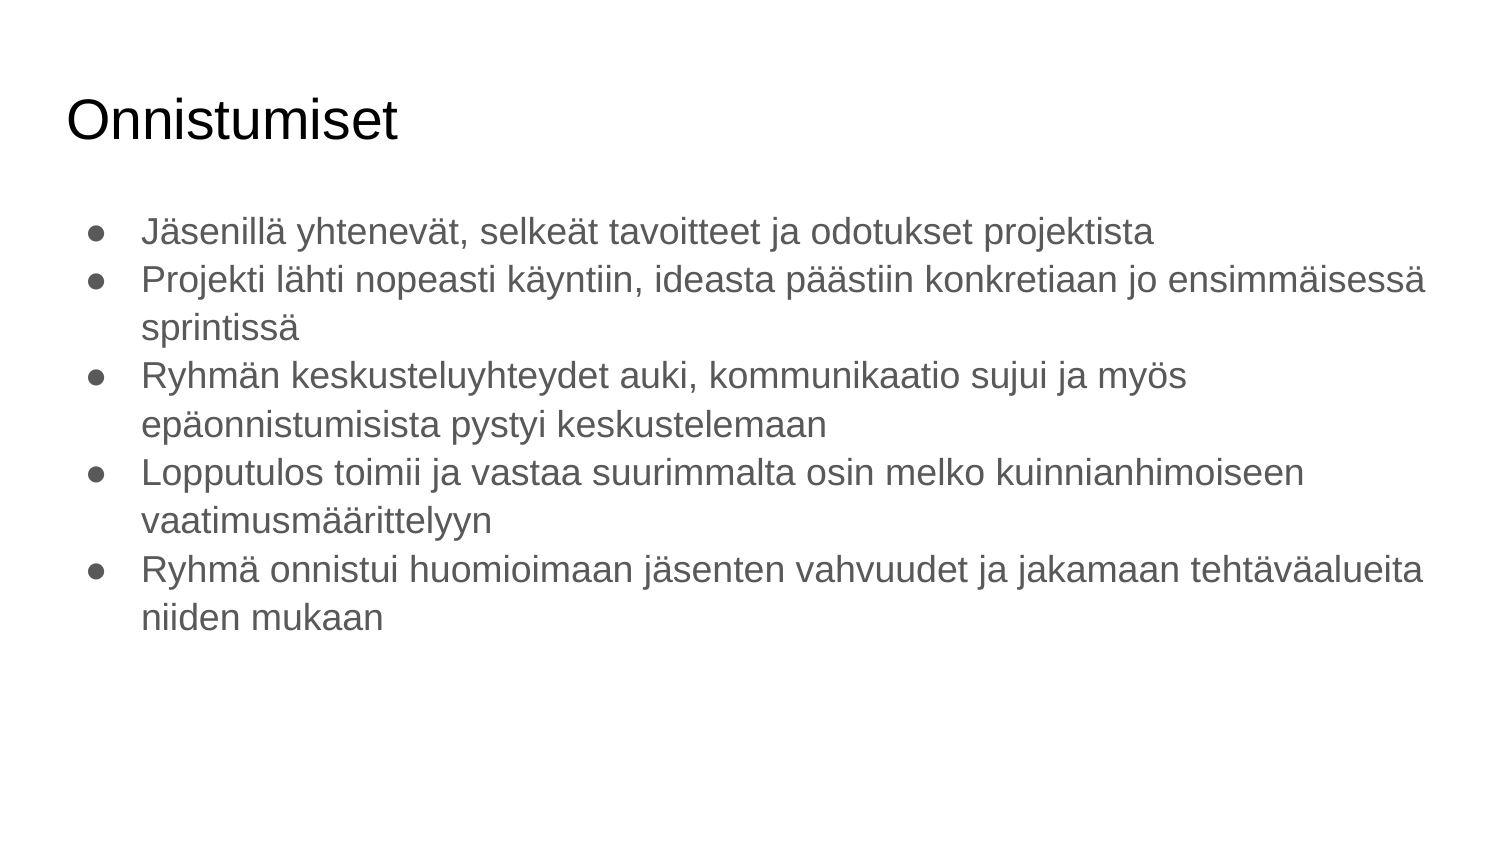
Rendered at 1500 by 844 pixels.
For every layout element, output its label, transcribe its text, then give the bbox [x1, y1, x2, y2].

list Jäsenillä yhtenevät, selkeät tavoitteet ja odotukset projektista Projekti lähti nopeasti käyntiin, ideasta päästiin konkretiaan jo ensimmäisessä sprintissä Ryhmän keskusteluyhteydet auki, kommunikaatio sujui ja myös epäonnistumisista pystyi keskustelemaan Lopputulos toimii ja vastaa suurimmalta osin melko kuinnianhimoiseen vaatimusmäärittelyyn Ryhmä onnistui huomioimaan jäsenten vahvuudet ja jakamaan tehtäväalueita niiden mukaan [51, 189, 1449, 750]
title Onnistumiset [51, 72, 1449, 167]
